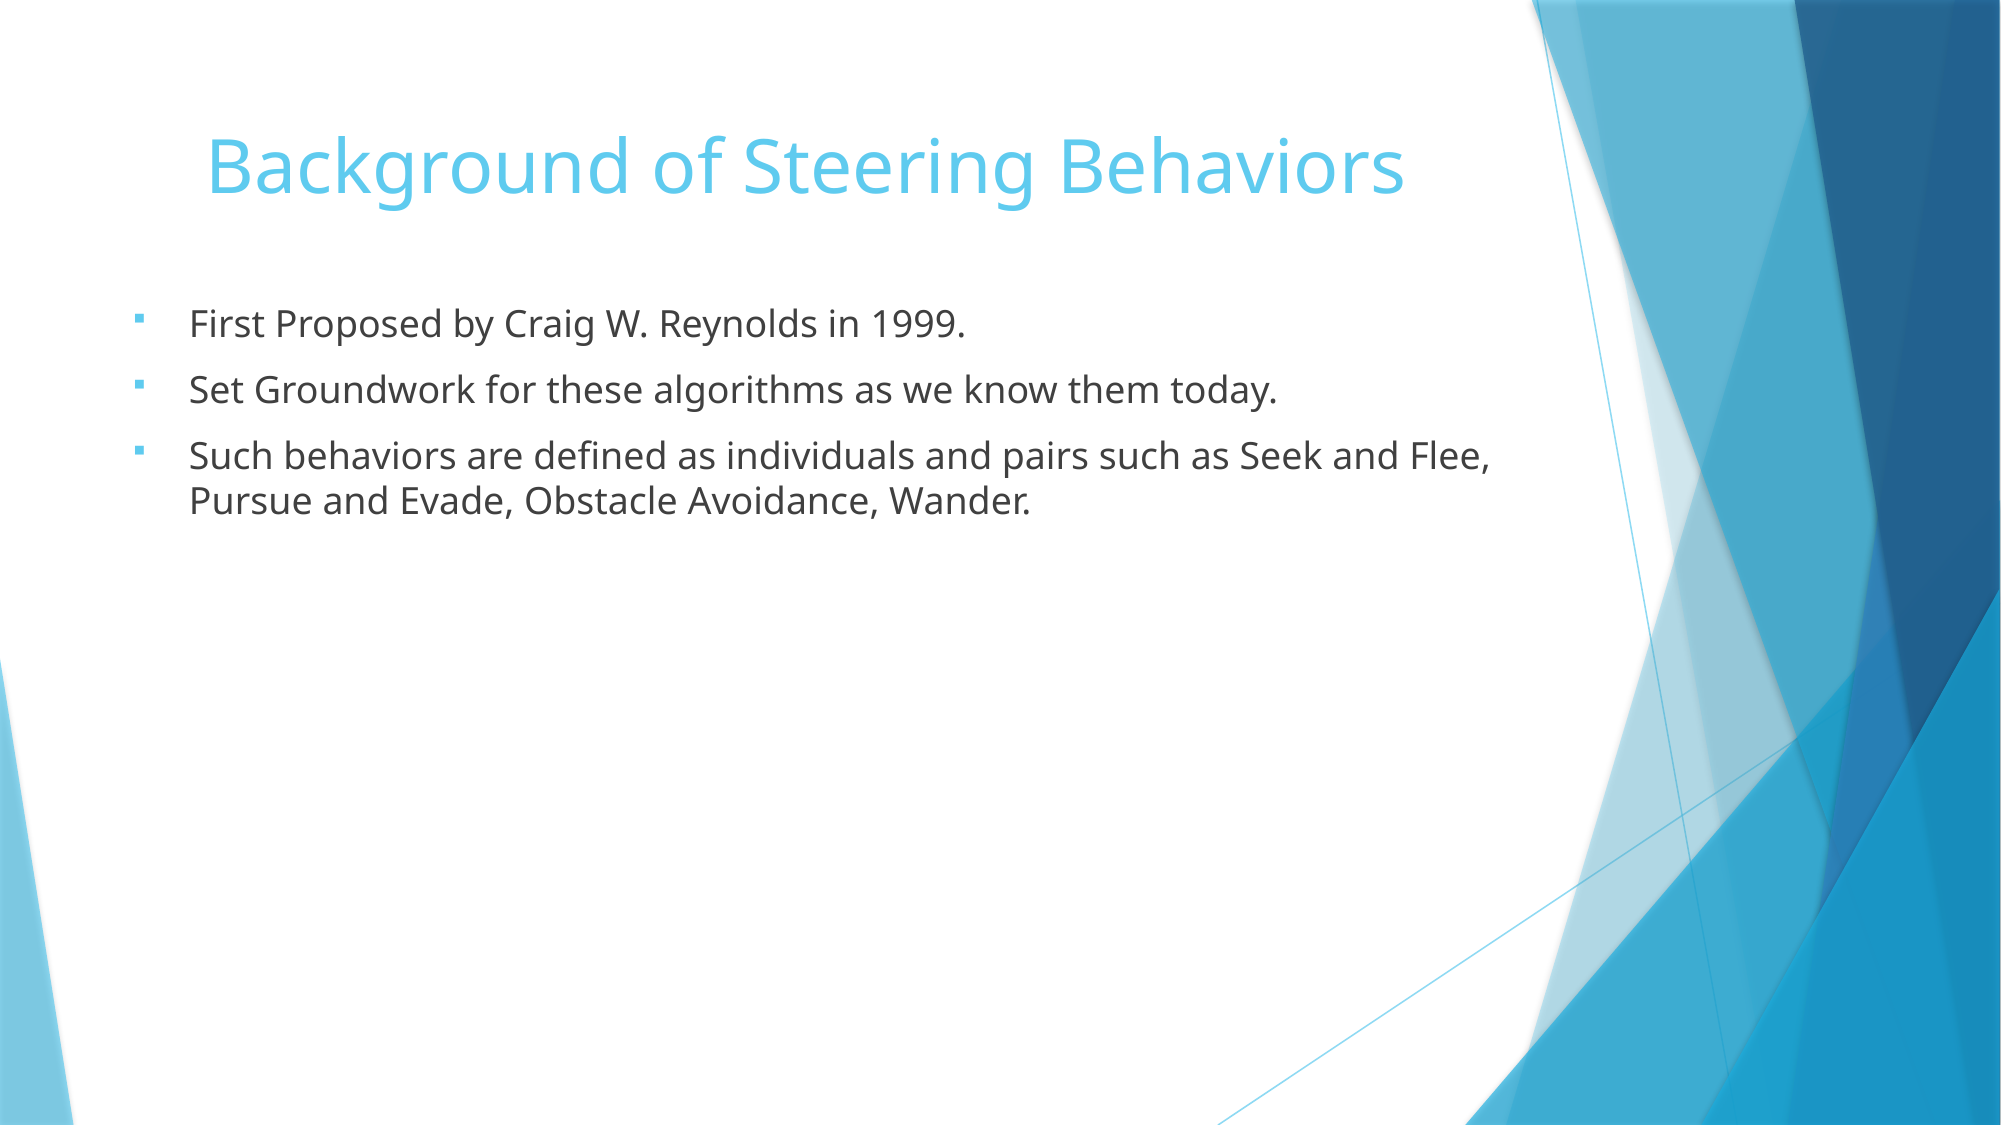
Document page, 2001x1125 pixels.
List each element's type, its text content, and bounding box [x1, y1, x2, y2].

title Background of Steering Behaviors [111, 111, 1522, 328]
list First Proposed by Craig W. Reynolds in 1999. Set Groundwork for these algorithms as we know them today. Such behaviors are defined as individuals and pairs such as Seek and Flee, Pursue and Evade, Obstacle Avoidance, Wander. [117, 292, 1528, 548]
